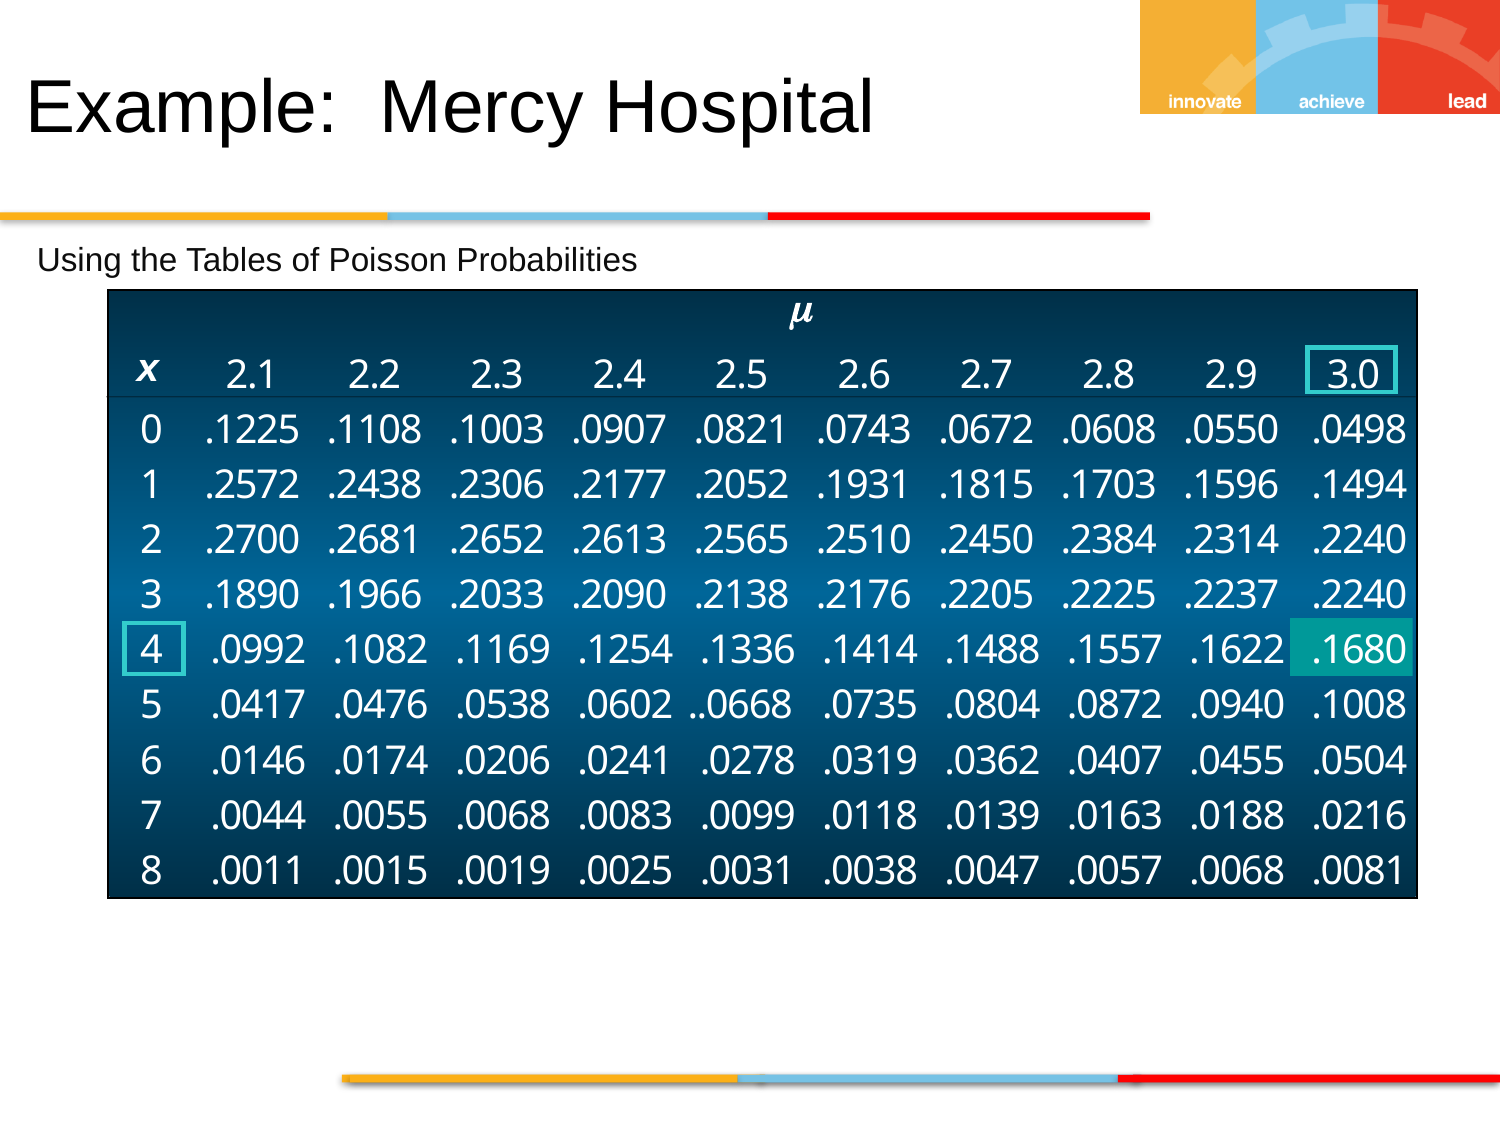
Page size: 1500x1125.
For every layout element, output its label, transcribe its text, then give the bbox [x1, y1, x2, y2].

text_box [109, 290, 1416, 898]
title Example: Mercy Hospital [10, 4, 1125, 200]
picture [1140, 0, 1500, 114]
list Using the Tables of Poisson Probabilities [24, 232, 1475, 1038]
